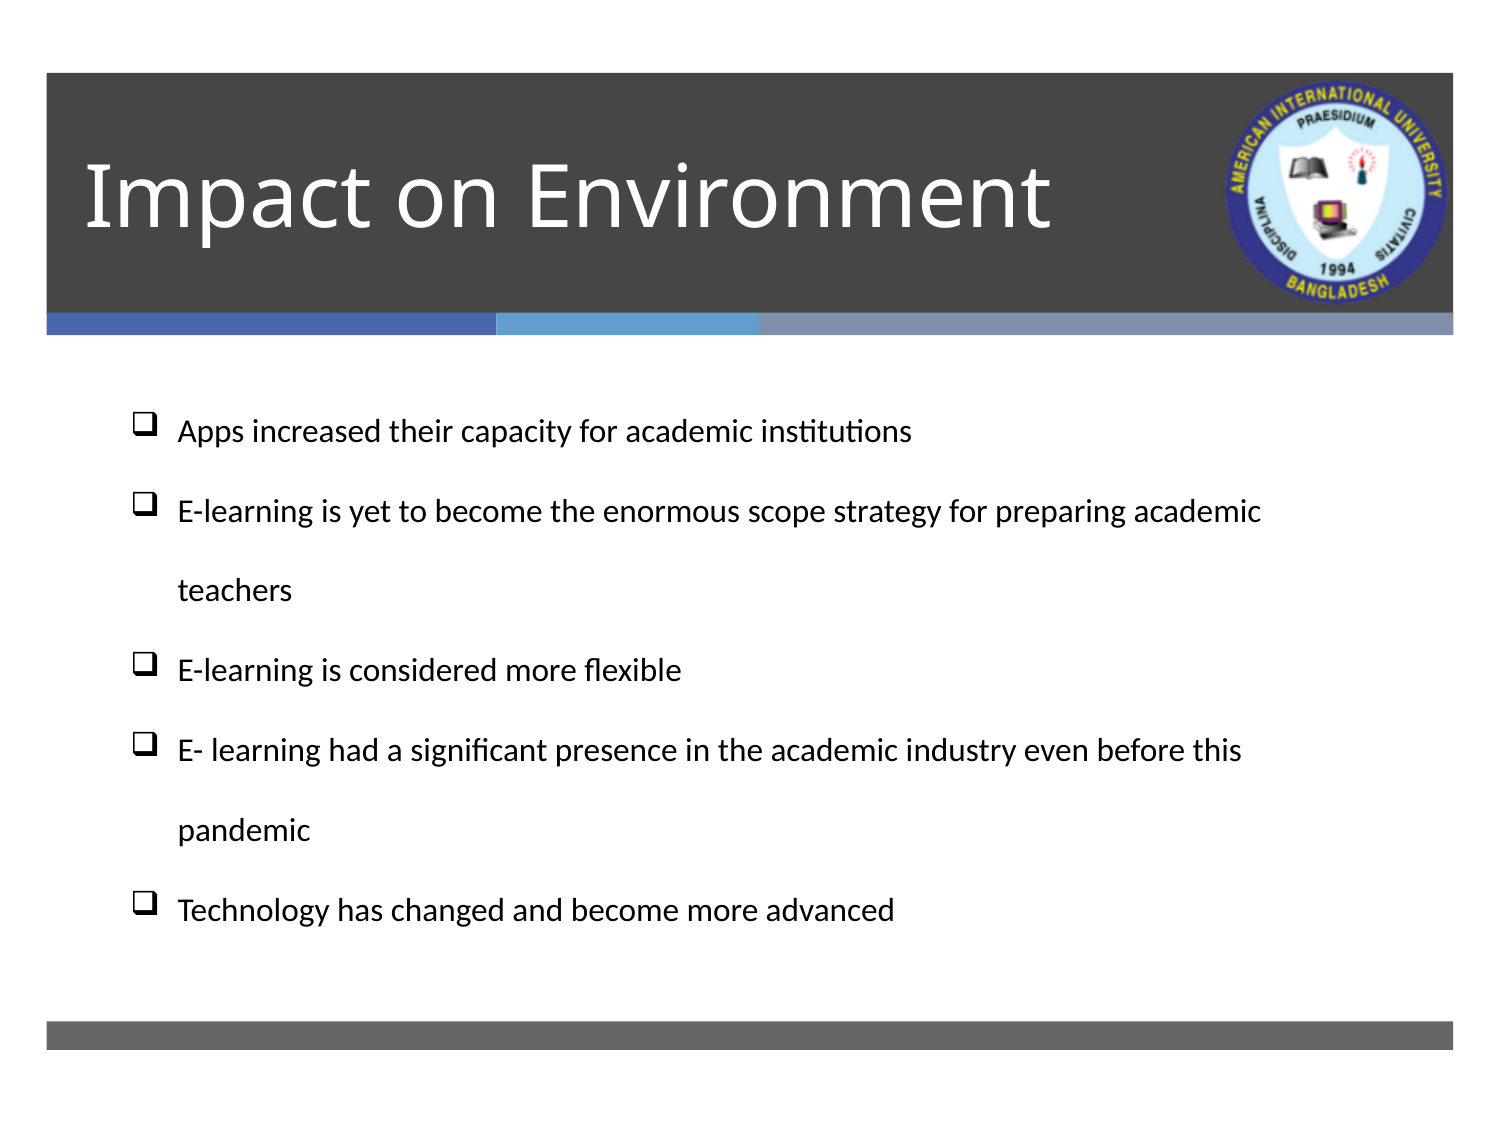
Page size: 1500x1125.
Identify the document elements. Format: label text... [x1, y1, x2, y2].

picture [1220, 75, 1454, 310]
text_box Apps increased their capacity for academic institutions E-learning is yet to become the enormous scope strategy for preparing academic teachers E-learning is considered more flexible E- learning had a significant presence in the academic industry even before this pandemic Technology has changed and become more advanced [115, 361, 1377, 936]
title Impact on Environment [69, 73, 1351, 253]
